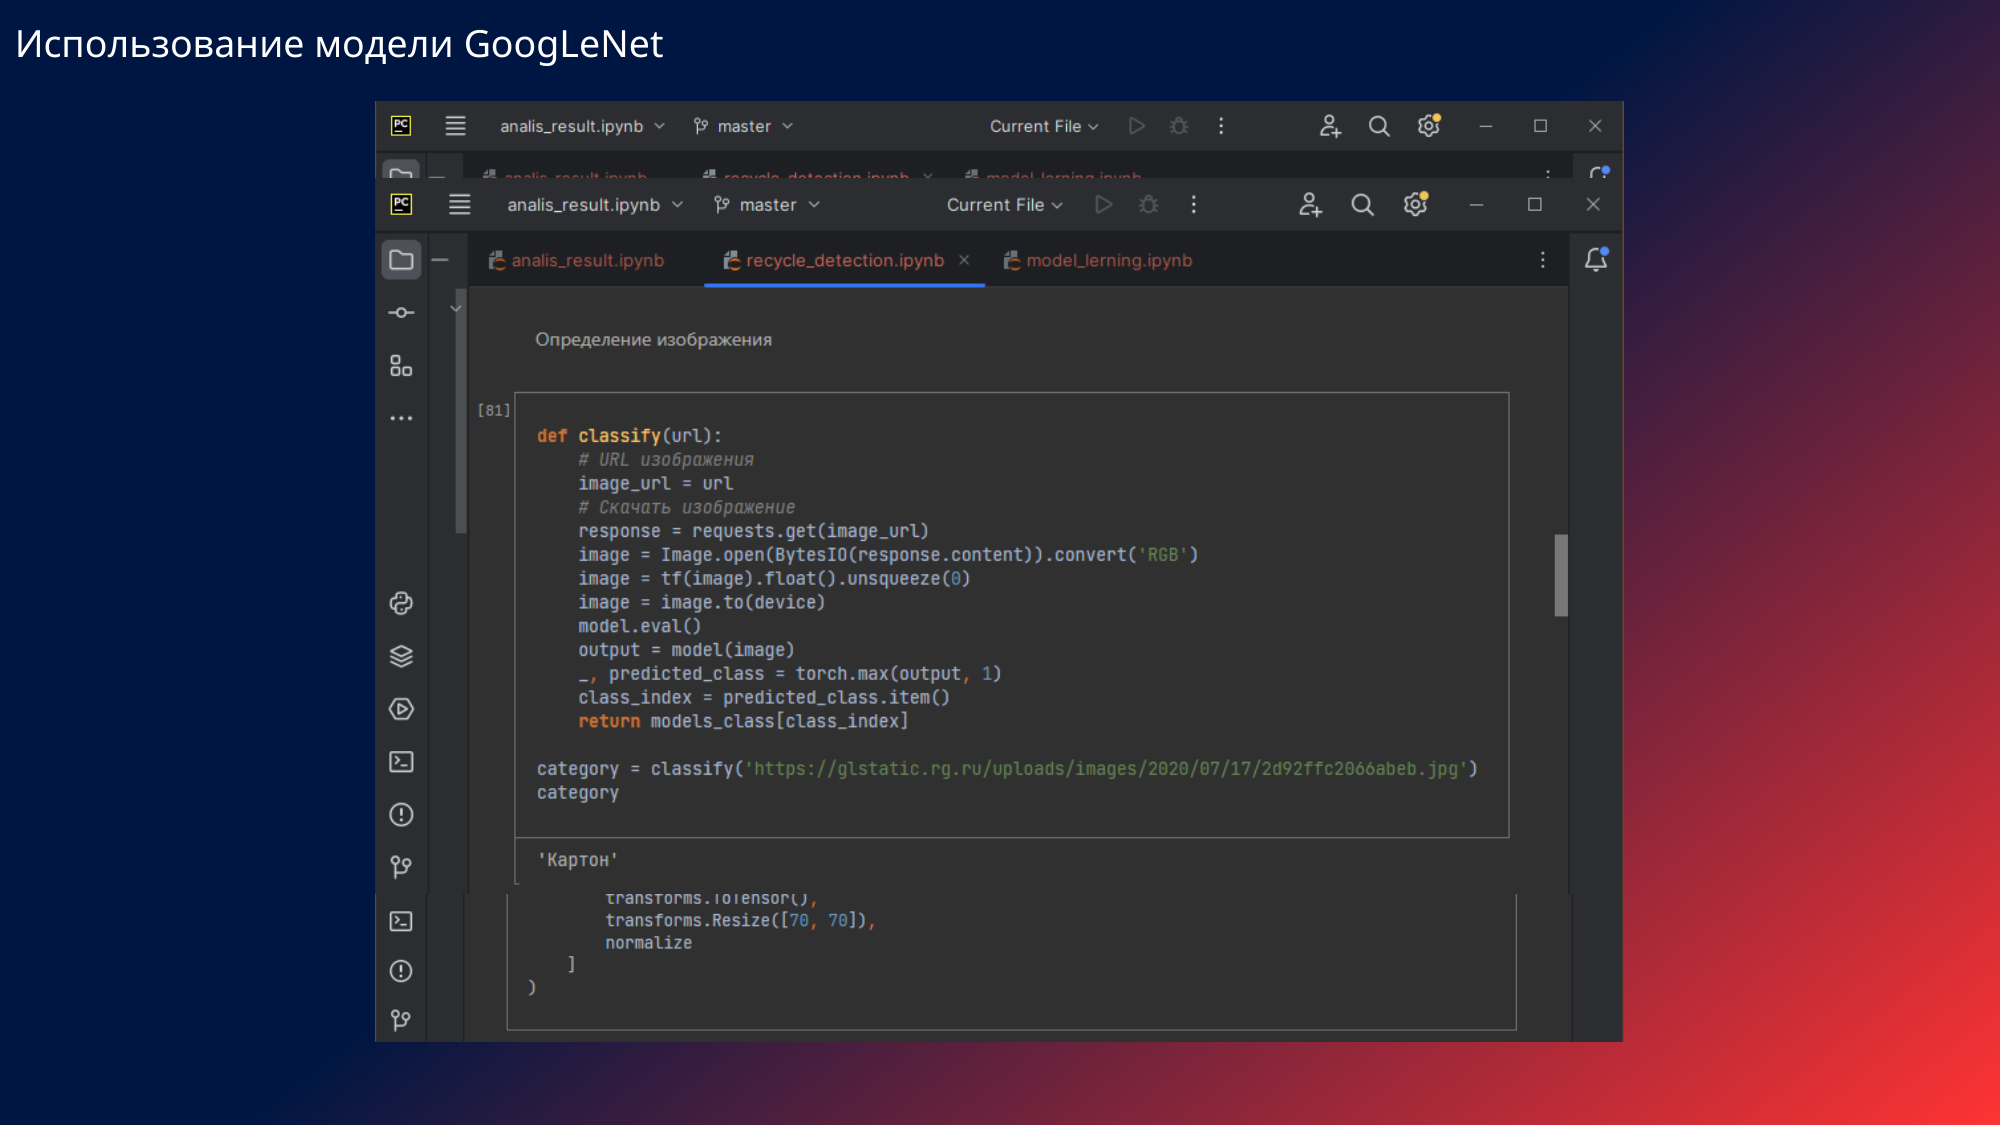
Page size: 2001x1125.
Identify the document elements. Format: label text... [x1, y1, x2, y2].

picture [375, 101, 1624, 1042]
text_box Использование модели GoogLeNet [0, 12, 682, 72]
